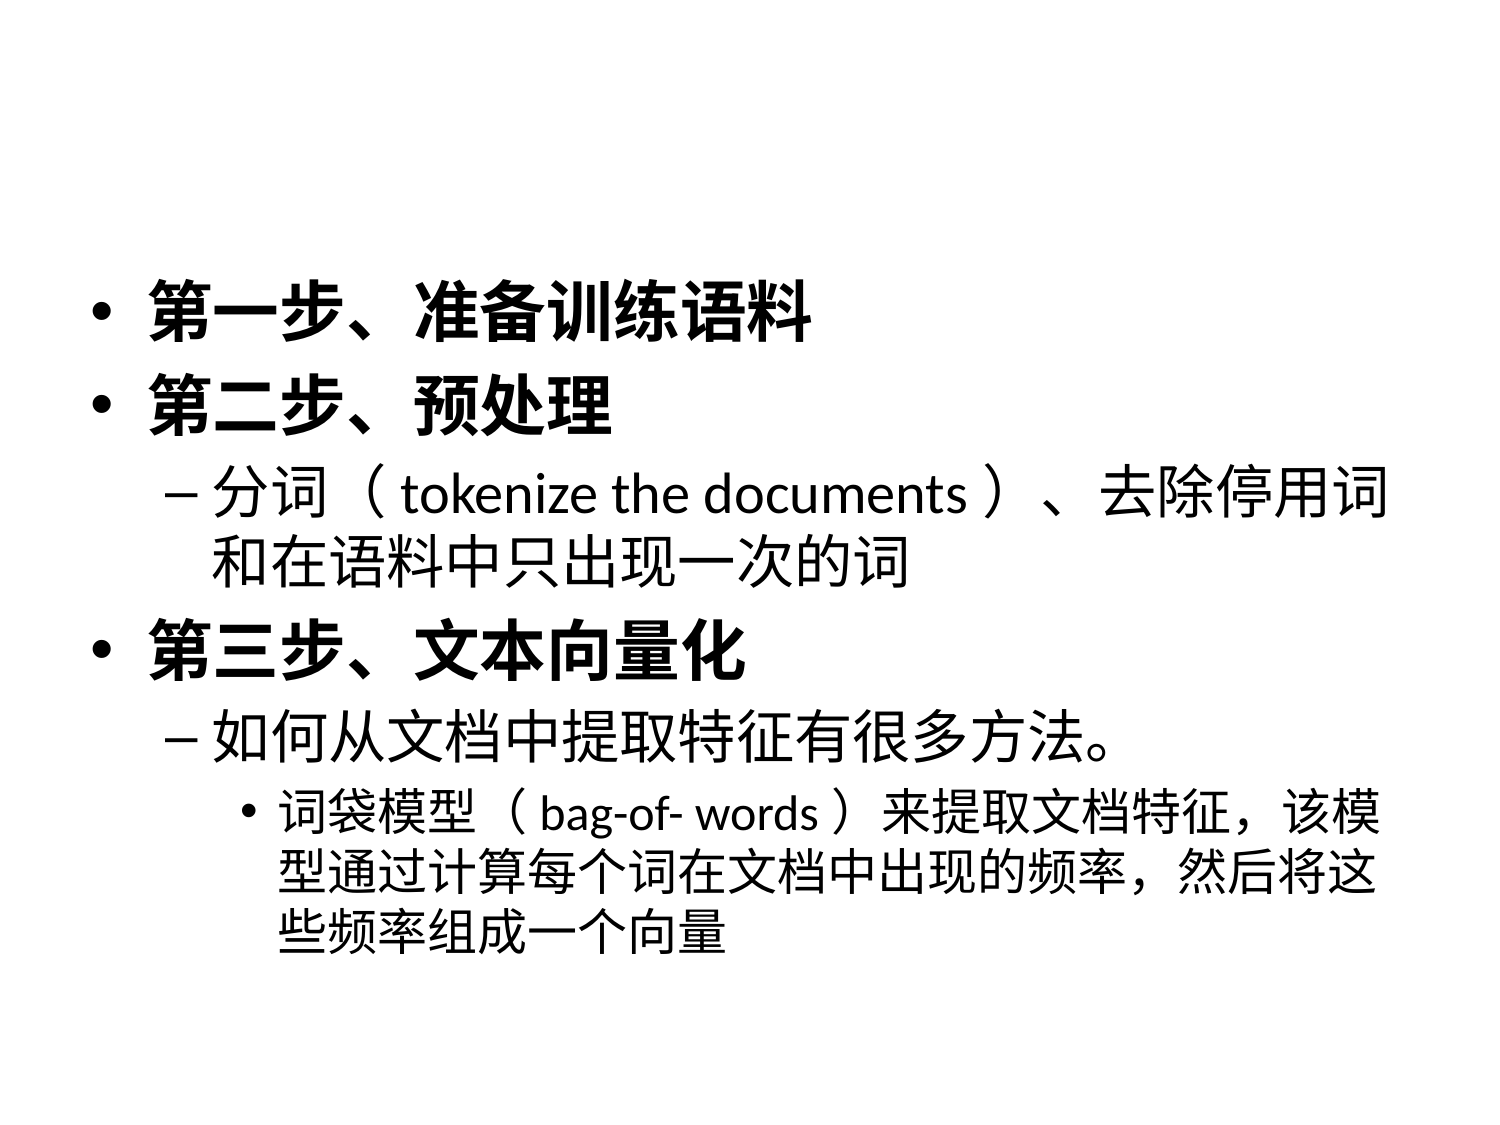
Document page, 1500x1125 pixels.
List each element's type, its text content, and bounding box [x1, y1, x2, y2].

list 第一步、准备训练语料 第二步、预处理 分词（tokenize the documents）、去除停用词和在语料中只出现一次的词 第三步、文本向量化 如何从文档中提取特征有很多方法。 词袋模型（bag-of- words）来提取文档特征，该模型通过计算每个词在文档中出现的频率，然后将这些频率组成一个向量 [75, 262, 1425, 1005]
